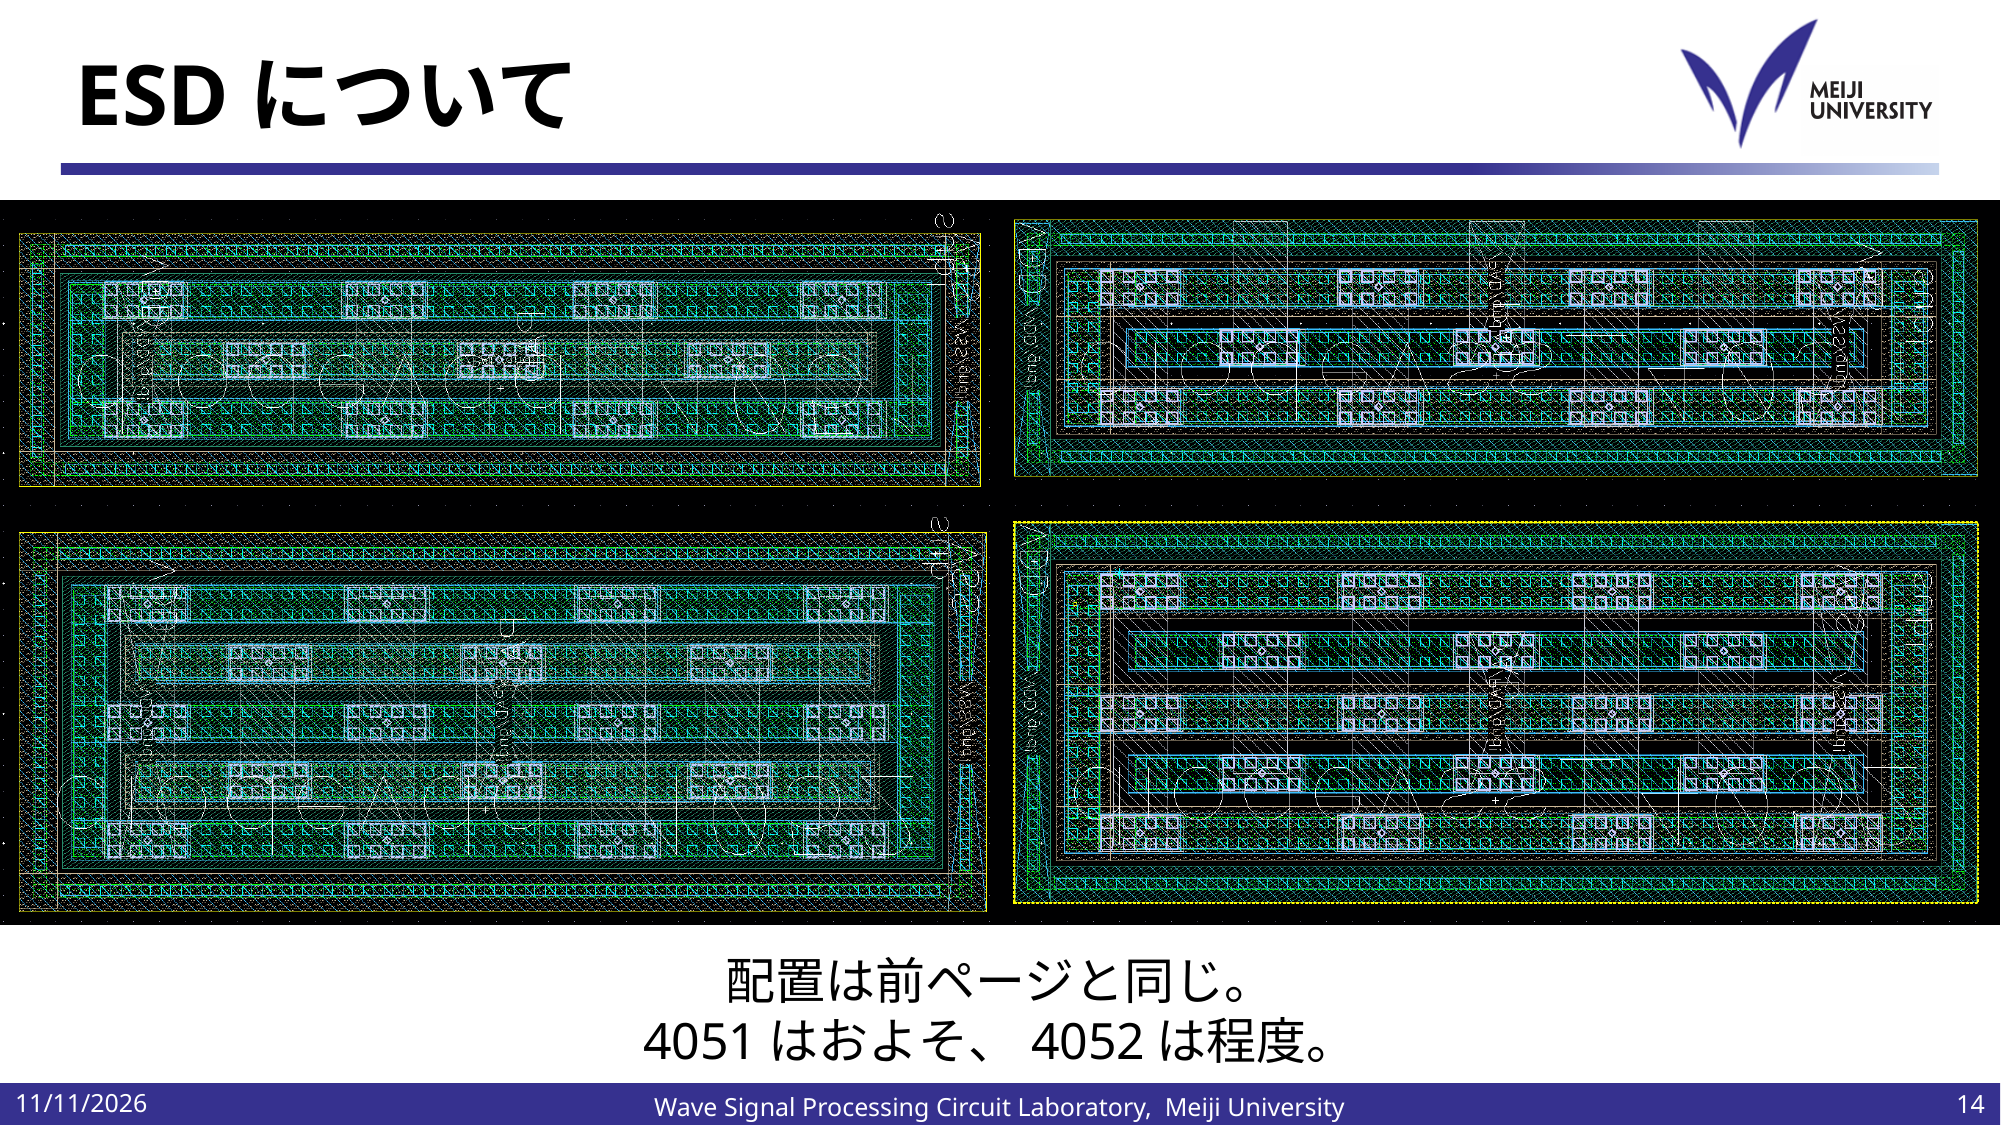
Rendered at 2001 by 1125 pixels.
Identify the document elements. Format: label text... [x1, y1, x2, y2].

footer Wave Signal Processing Circuit Laboratory, Meiji University [588, 1078, 1412, 1125]
slide_number 14 [1550, 1075, 2000, 1125]
picture [1675, 16, 1939, 156]
title ESDについて [60, 34, 1786, 164]
picture [0, 200, 2000, 925]
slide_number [0, 1074, 450, 1125]
